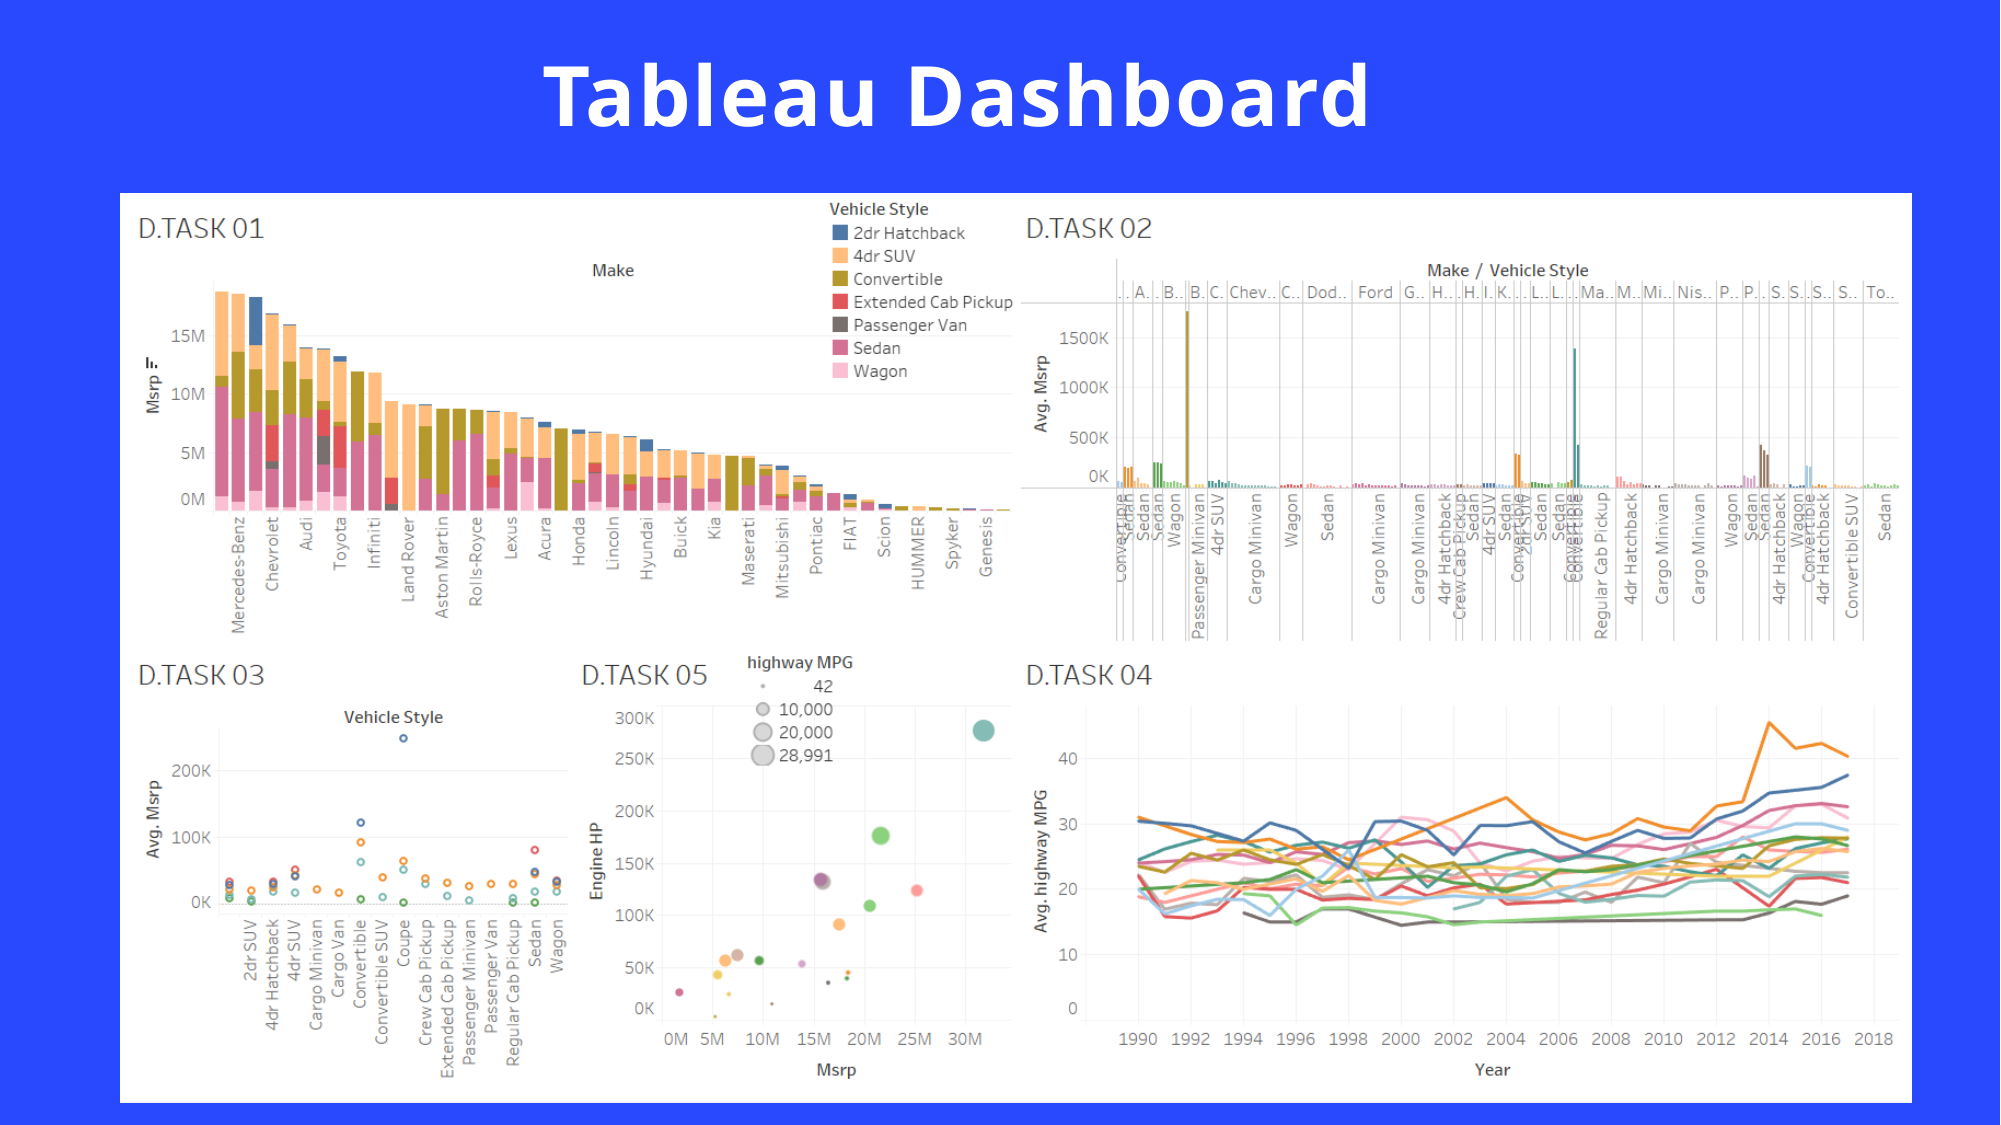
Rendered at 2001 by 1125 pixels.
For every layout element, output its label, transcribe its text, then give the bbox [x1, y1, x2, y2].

picture [120, 193, 1912, 1103]
title Tableau Dashboard [542, 54, 1538, 193]
